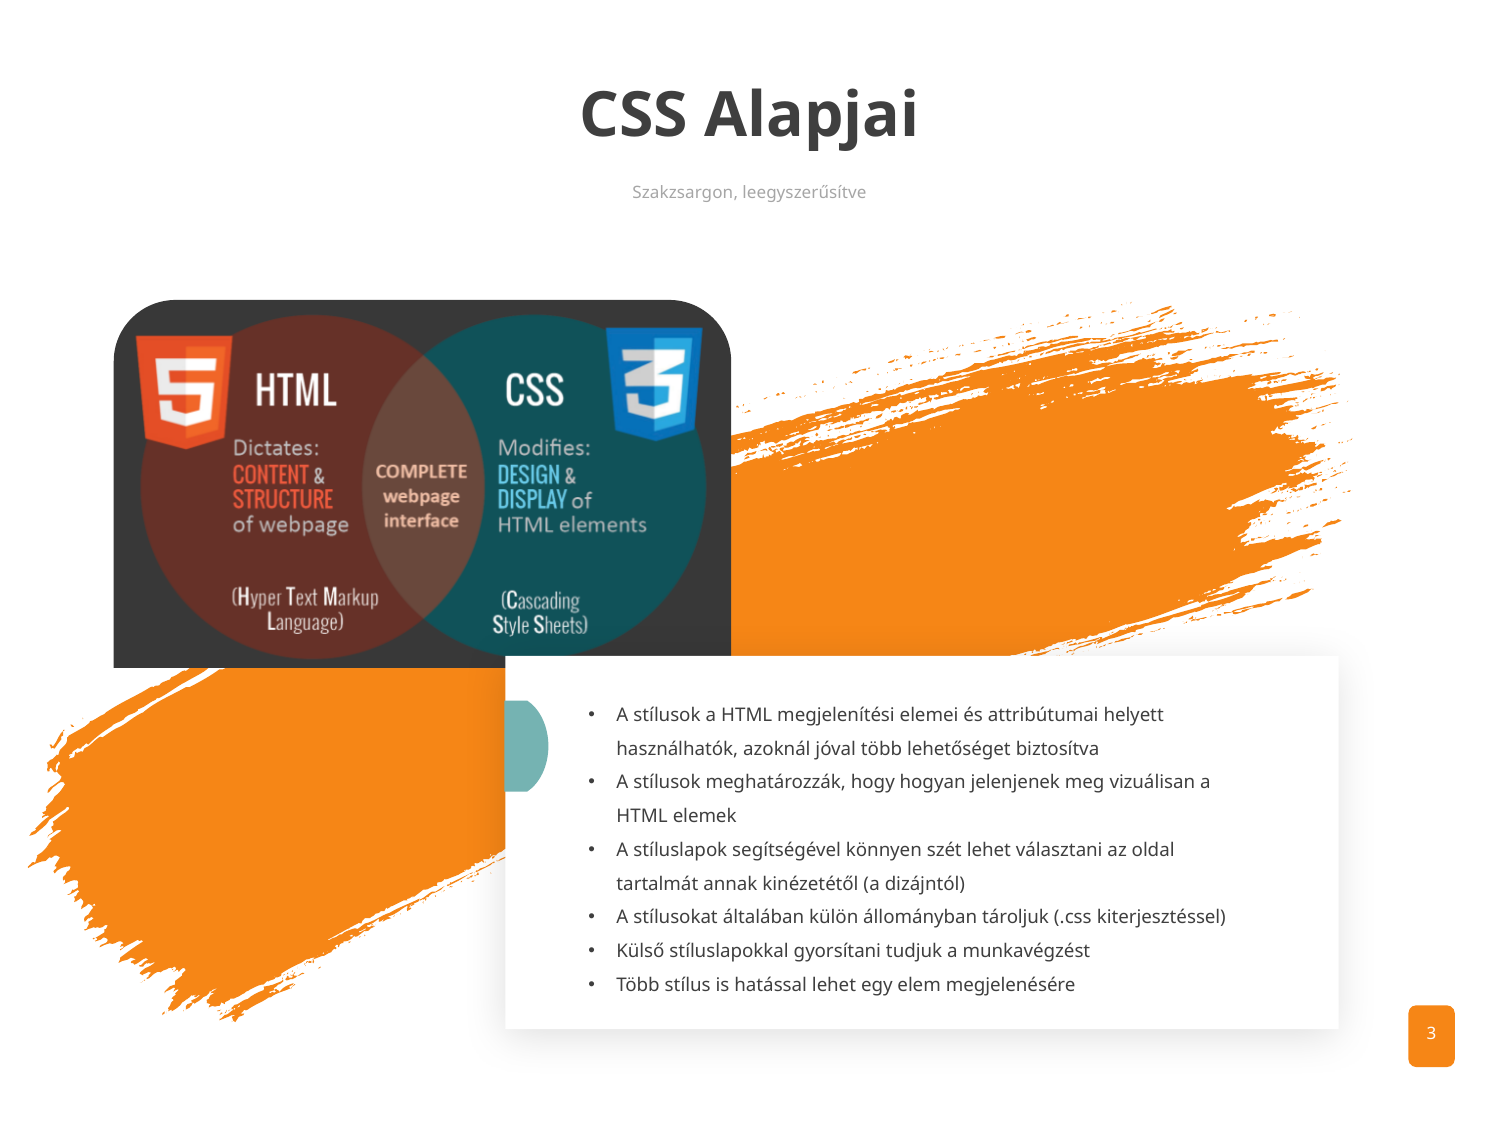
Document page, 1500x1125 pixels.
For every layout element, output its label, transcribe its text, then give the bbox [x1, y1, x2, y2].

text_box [26, 301, 1353, 1023]
picture [113, 299, 732, 668]
list Szakzsargon, leegyszerűsítve [389, 176, 1111, 230]
list CSS Alapjai [389, 75, 1111, 176]
text_box [504, 1023, 1340, 1030]
